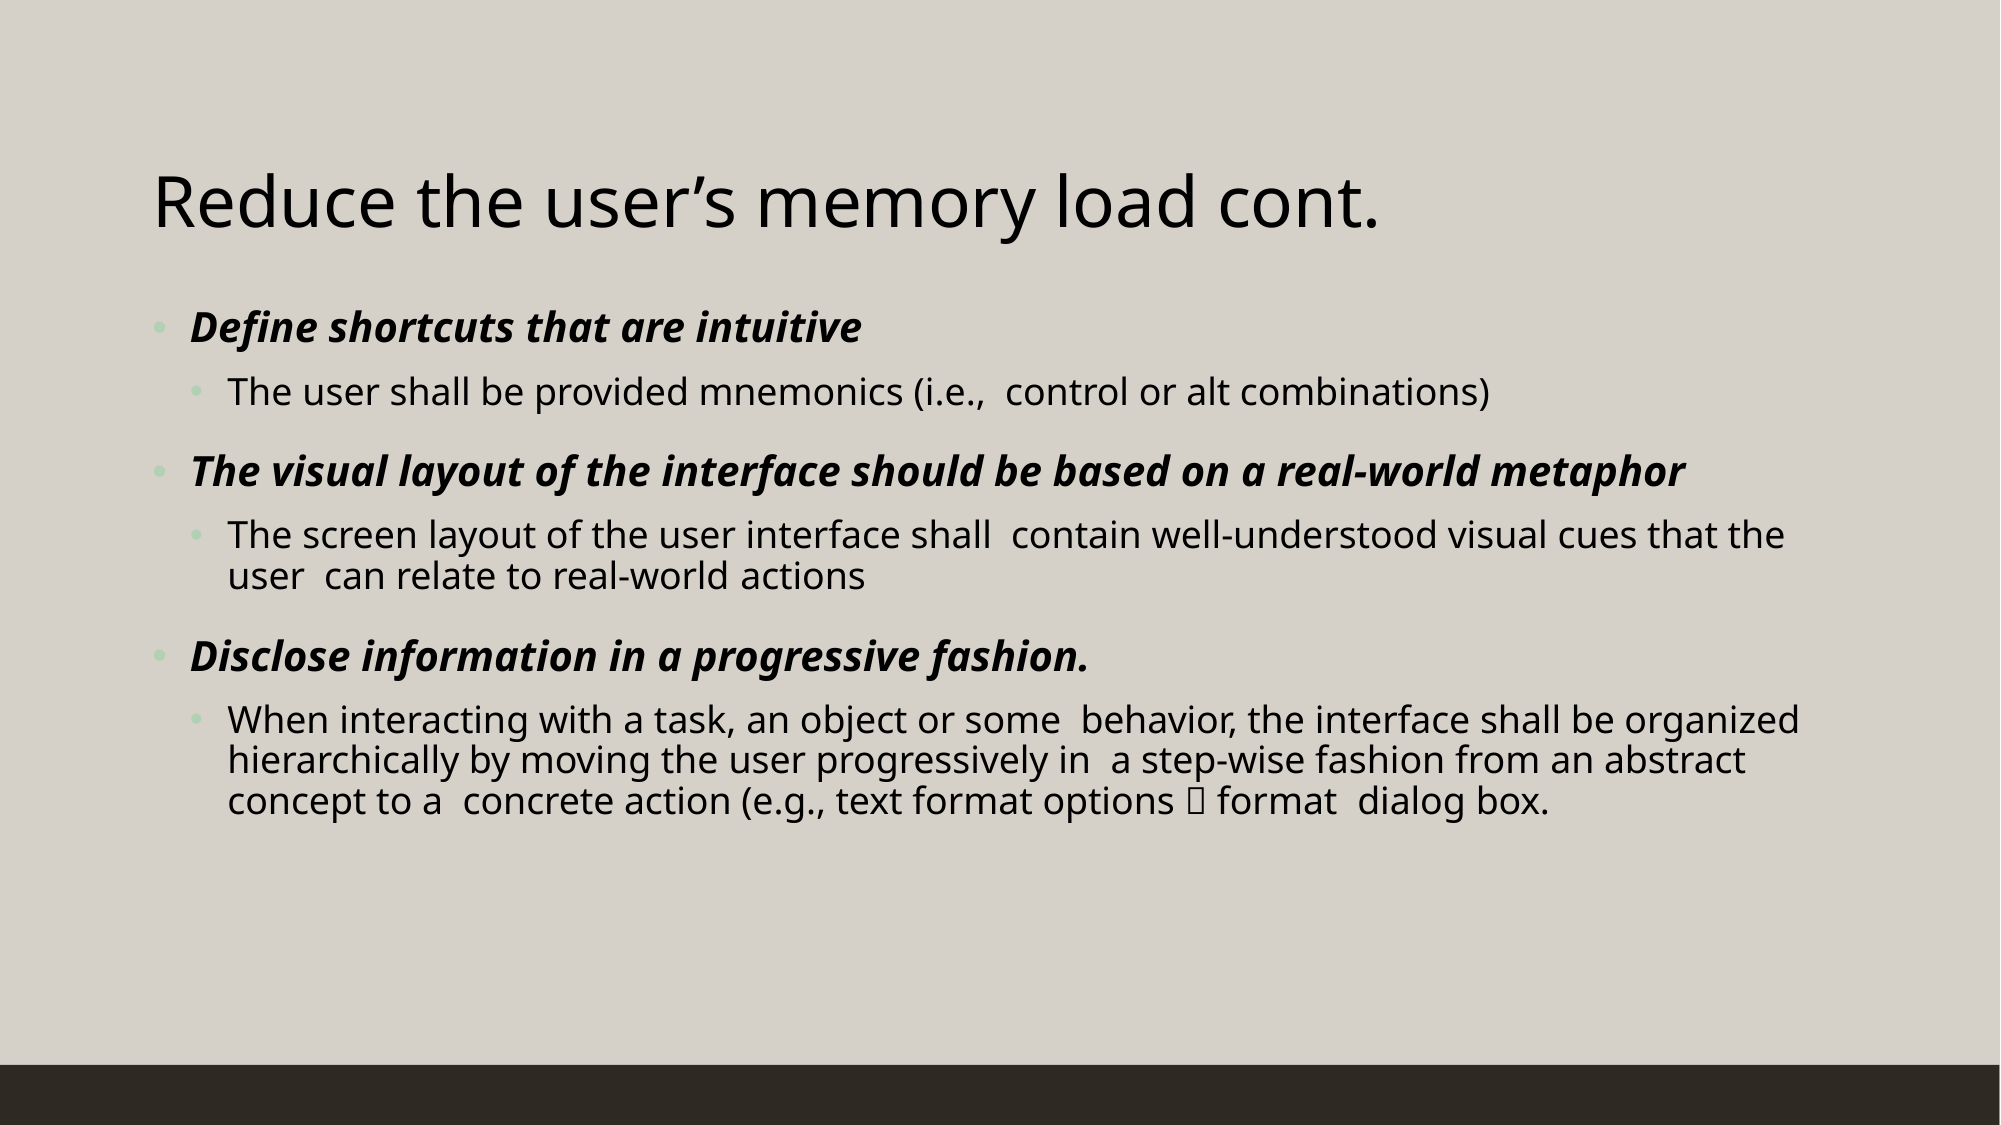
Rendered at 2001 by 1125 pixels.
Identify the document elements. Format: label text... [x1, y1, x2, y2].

list Define shortcuts that are intuitive The user shall be provided mnemonics (i.e., control or alt combinations) The visual layout of the interface should be based on a real-world metaphor The screen layout of the user interface shall contain well-understood visual cues that the user can relate to real-world actions Disclose information in a progressive fashion. When interacting with a task, an object or some behavior, the interface shall be organized hierarchically by moving the user progressively in a step-wise fashion from an abstract concept to a concrete action (e.g., text format options  format dialog box. [137, 299, 1863, 1014]
title Reduce the user’s memory load cont. [137, 62, 1863, 251]
